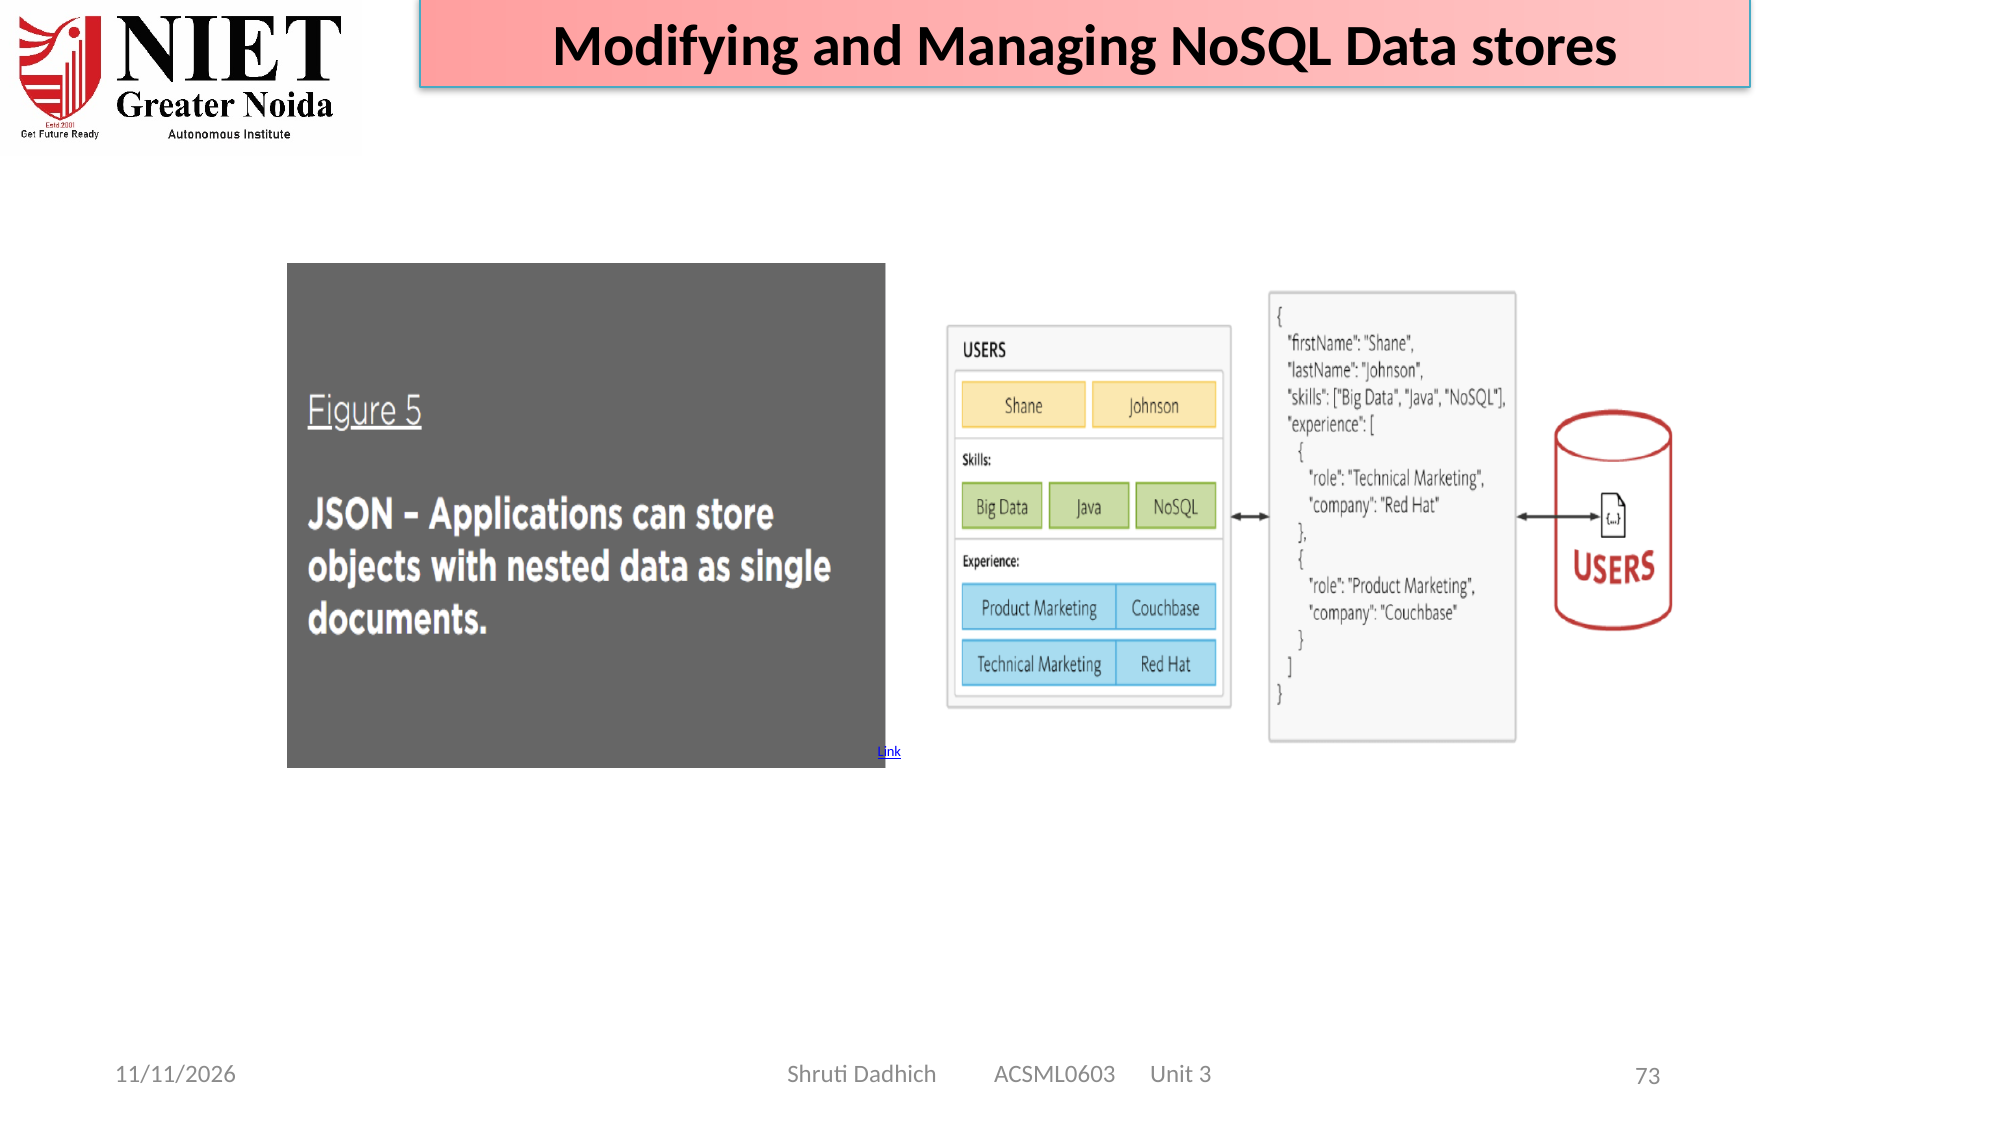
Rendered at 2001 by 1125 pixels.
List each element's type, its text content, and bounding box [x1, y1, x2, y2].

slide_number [99, 1042, 567, 1103]
picture [0, 0, 362, 156]
slide_number 73 [1325, 1044, 1676, 1105]
picture [287, 263, 1713, 768]
text_box Modifying and Managing NoSQL Data stores [419, 0, 1751, 88]
footer Shruti Dadhich ACSML0603 Unit 3 [683, 1042, 1317, 1103]
